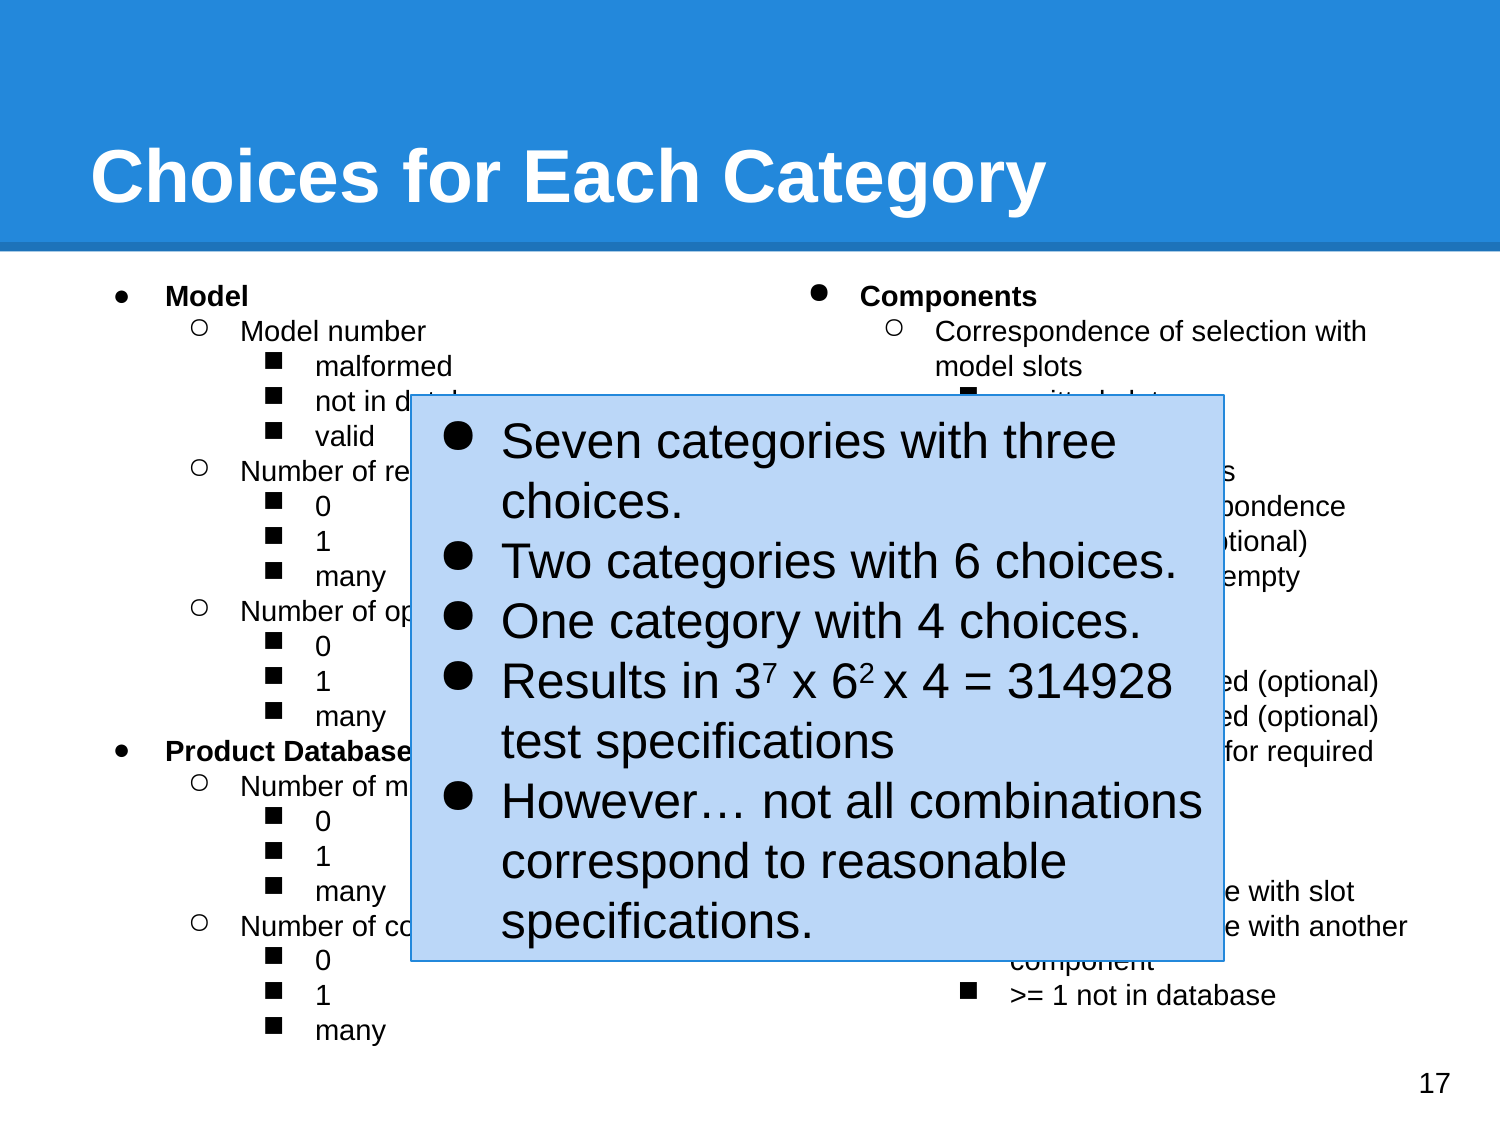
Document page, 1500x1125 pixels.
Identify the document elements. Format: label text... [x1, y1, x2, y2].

title Choices for Each Category [75, 45, 1425, 233]
slide_number ‹#› [1403, 1038, 1494, 1125]
list Model Model number malformed not in database valid Number of required slots 0 1 many Number of optional slots 0 1 many Product Database Number of models in database 0 1 many Number of components in database 0 1 many [75, 262, 731, 1078]
list Components Correspondence of selection with model slots omitted slots extra slots mismatched slots complete correspondence Number of required(optional) components with non-empty selections 0 < number required (optional) = number required (optional) Selected components for required (optional) slots some default all valid >= 1 incompatible with slot >= 1 incompatible with another component >= 1 not in database [769, 262, 1425, 1078]
text_box Seven categories with three choices. Two categories with 6 choices. One category with 4 choices. Results in 37 x 62 x 4 = 314928 test specifications However… not all combinations correspond to reasonable specifications. [410, 395, 1225, 962]
